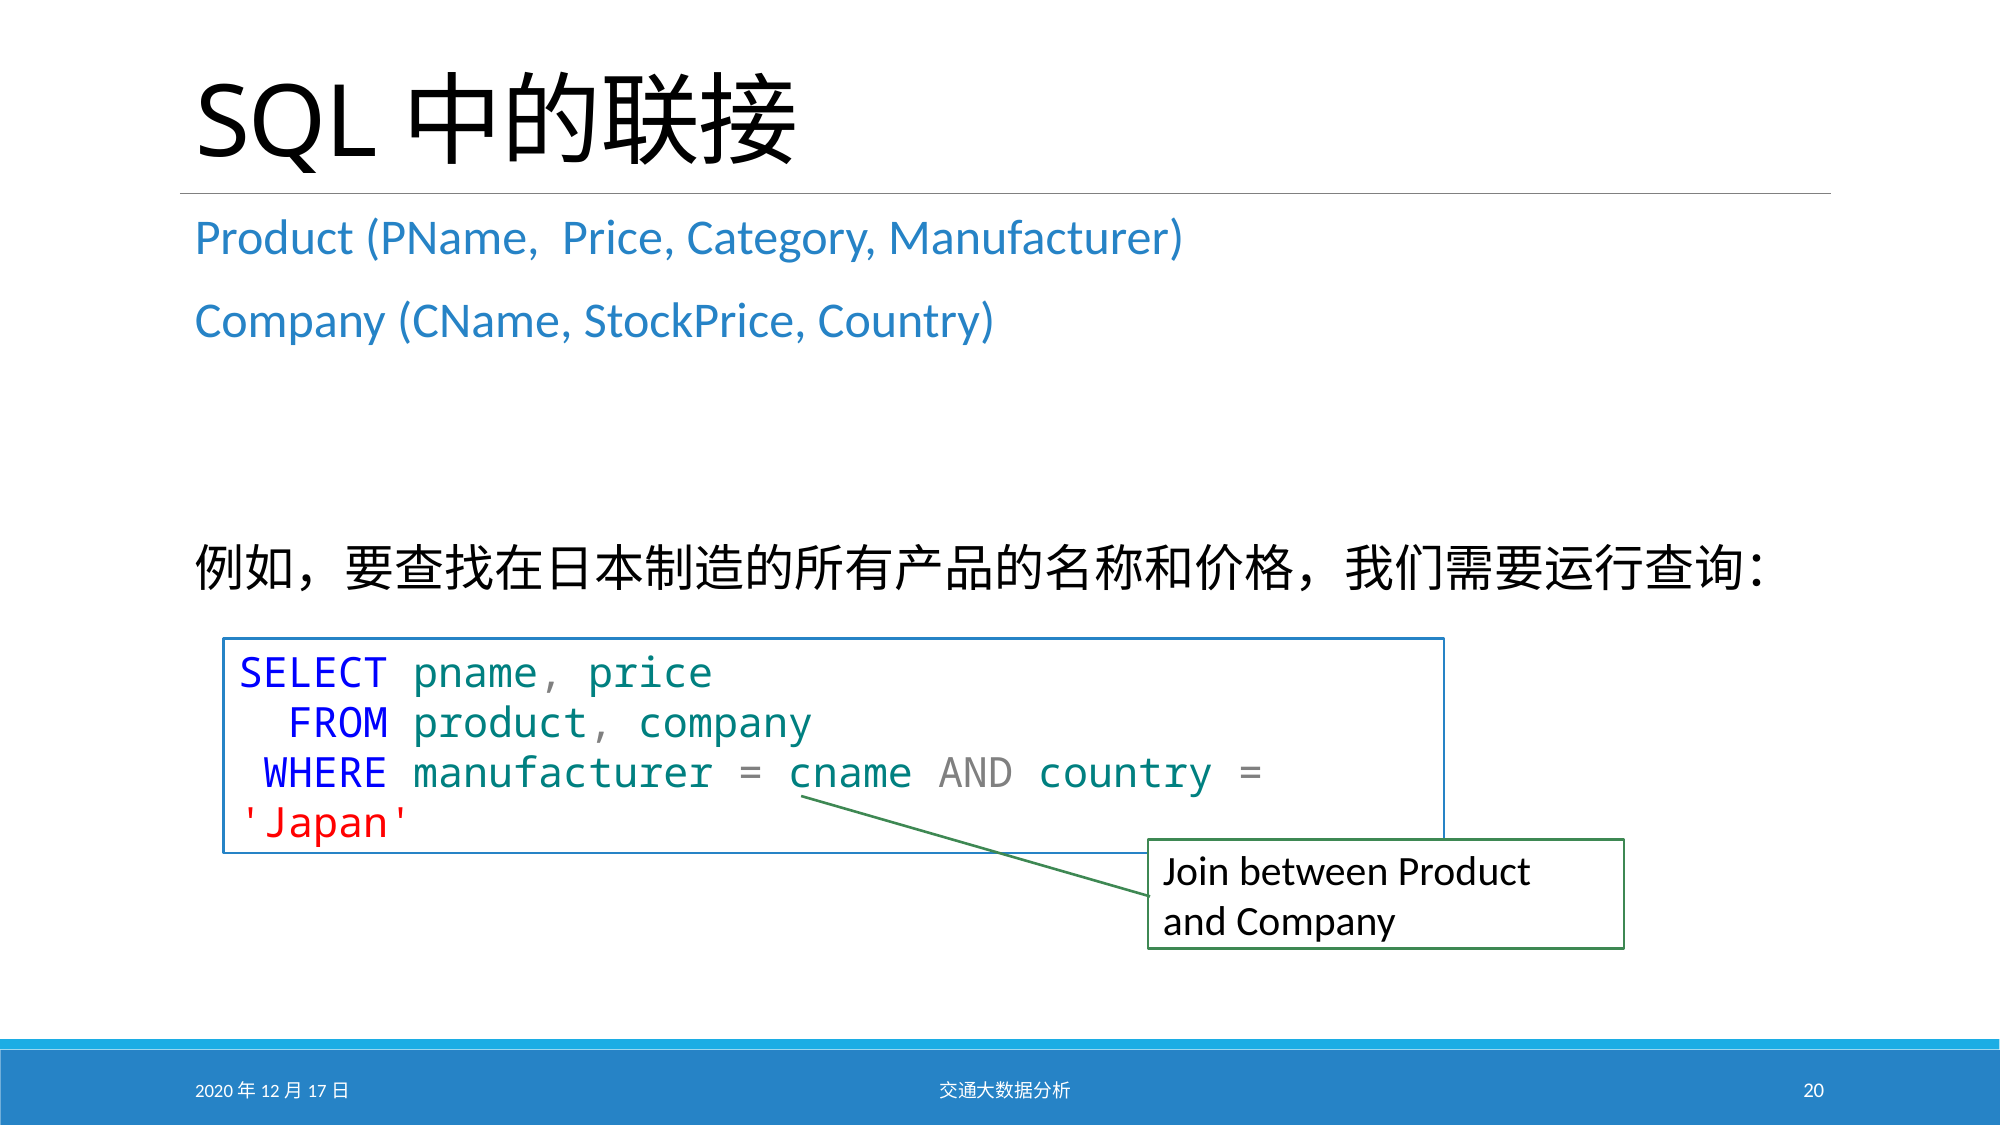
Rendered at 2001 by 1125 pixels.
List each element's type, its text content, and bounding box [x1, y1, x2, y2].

text_box SELECT pname, price FROM product, company WHERE manufacturer = cname AND country = 'Japan' [222, 637, 1445, 854]
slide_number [179, 1059, 586, 1120]
footer 交通大数据分析 [609, 1059, 1401, 1120]
text_box Join between Product and Company [800, 794, 1625, 950]
list Product (PName, Price, Category, Manufacturer) Company (CName, StockPrice, Country) 例如，要查找在日本制造的所有产品的名称和价格，我们需要运行查询： [179, 203, 1830, 1034]
title SQL中的联接 [179, 20, 1830, 185]
slide_number 20 [1624, 1059, 1840, 1120]
